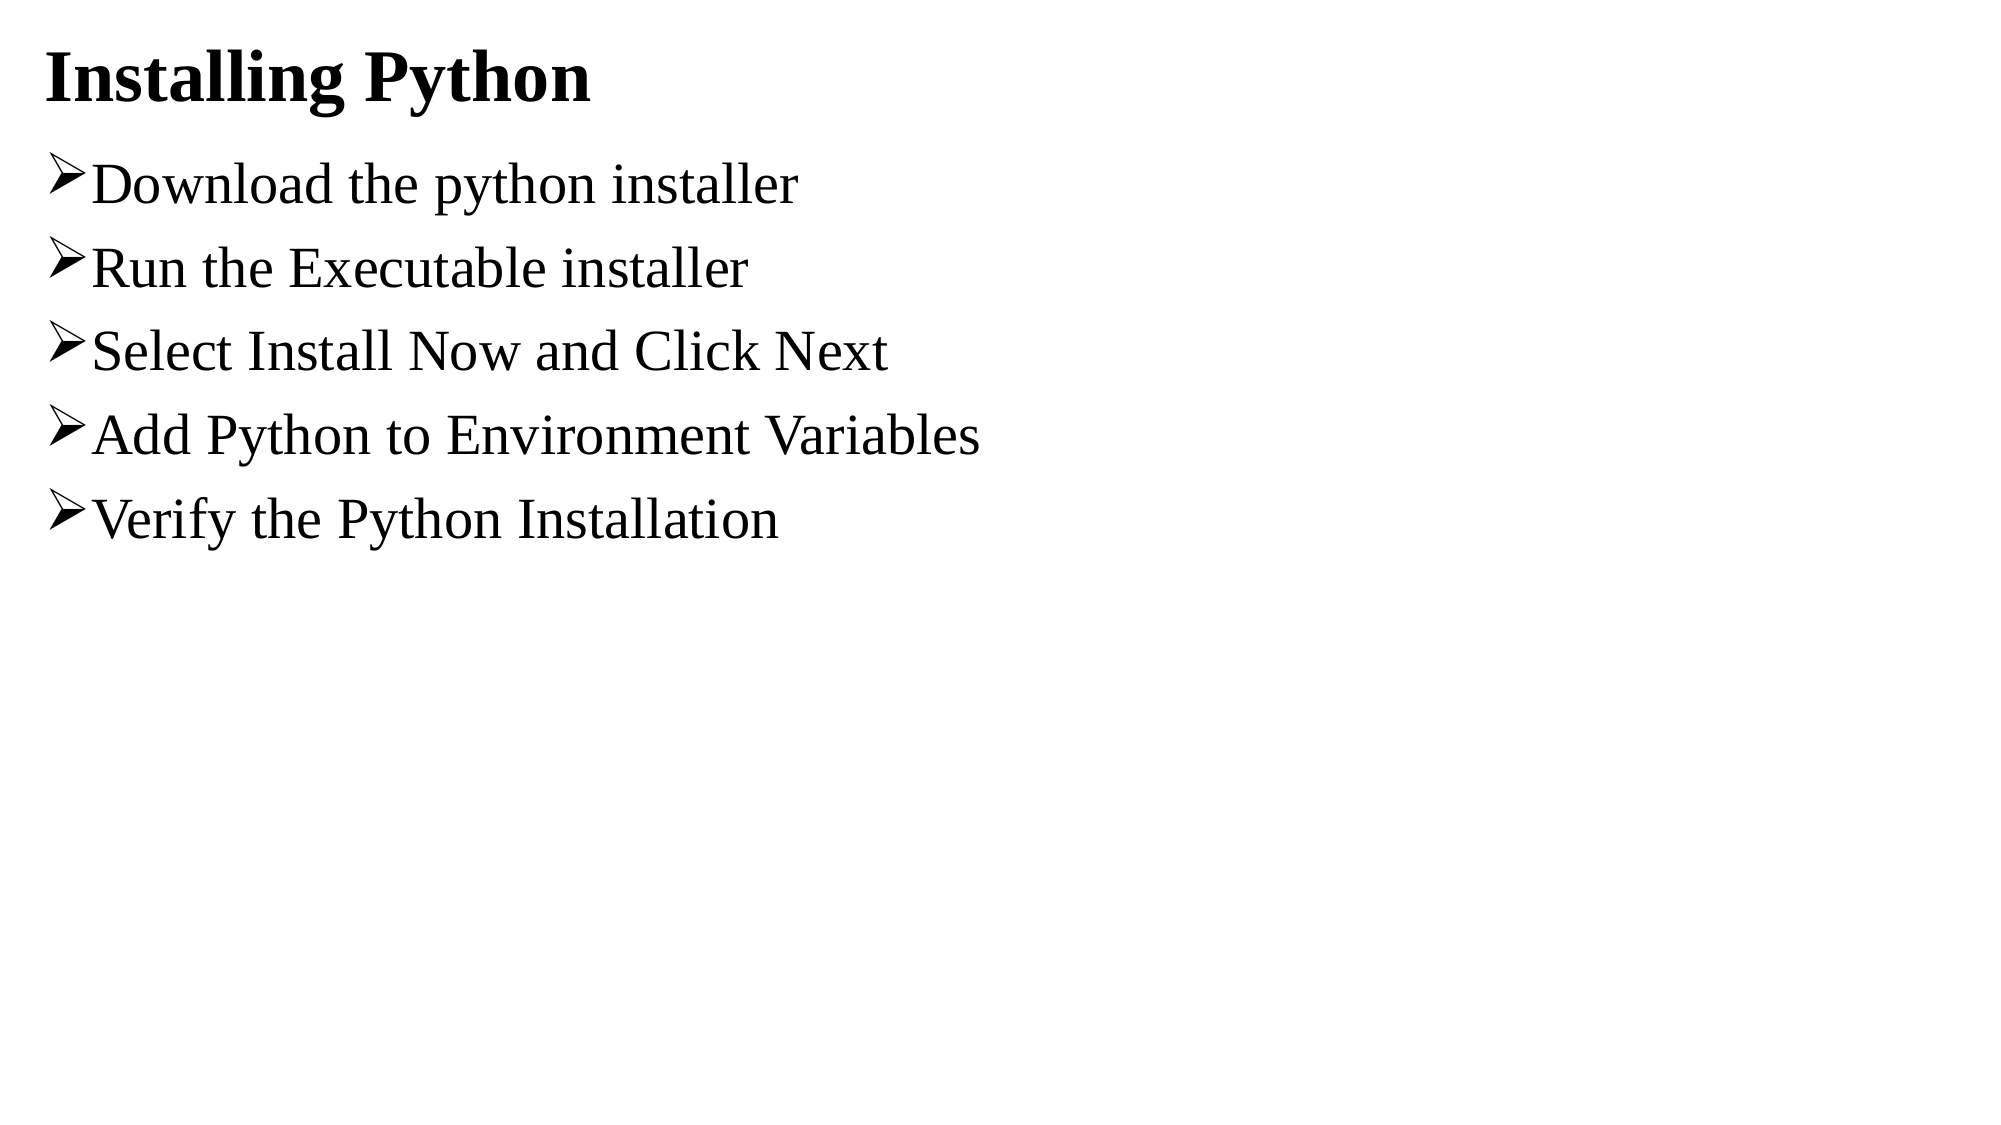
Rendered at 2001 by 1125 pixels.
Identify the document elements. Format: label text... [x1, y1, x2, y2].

title Installing Python [29, 29, 1957, 125]
list Download the python installer Run the Executable installer Select Install Now and Click Next Add Python to Environment Variables Verify the Python Installation [29, 145, 1957, 1094]
